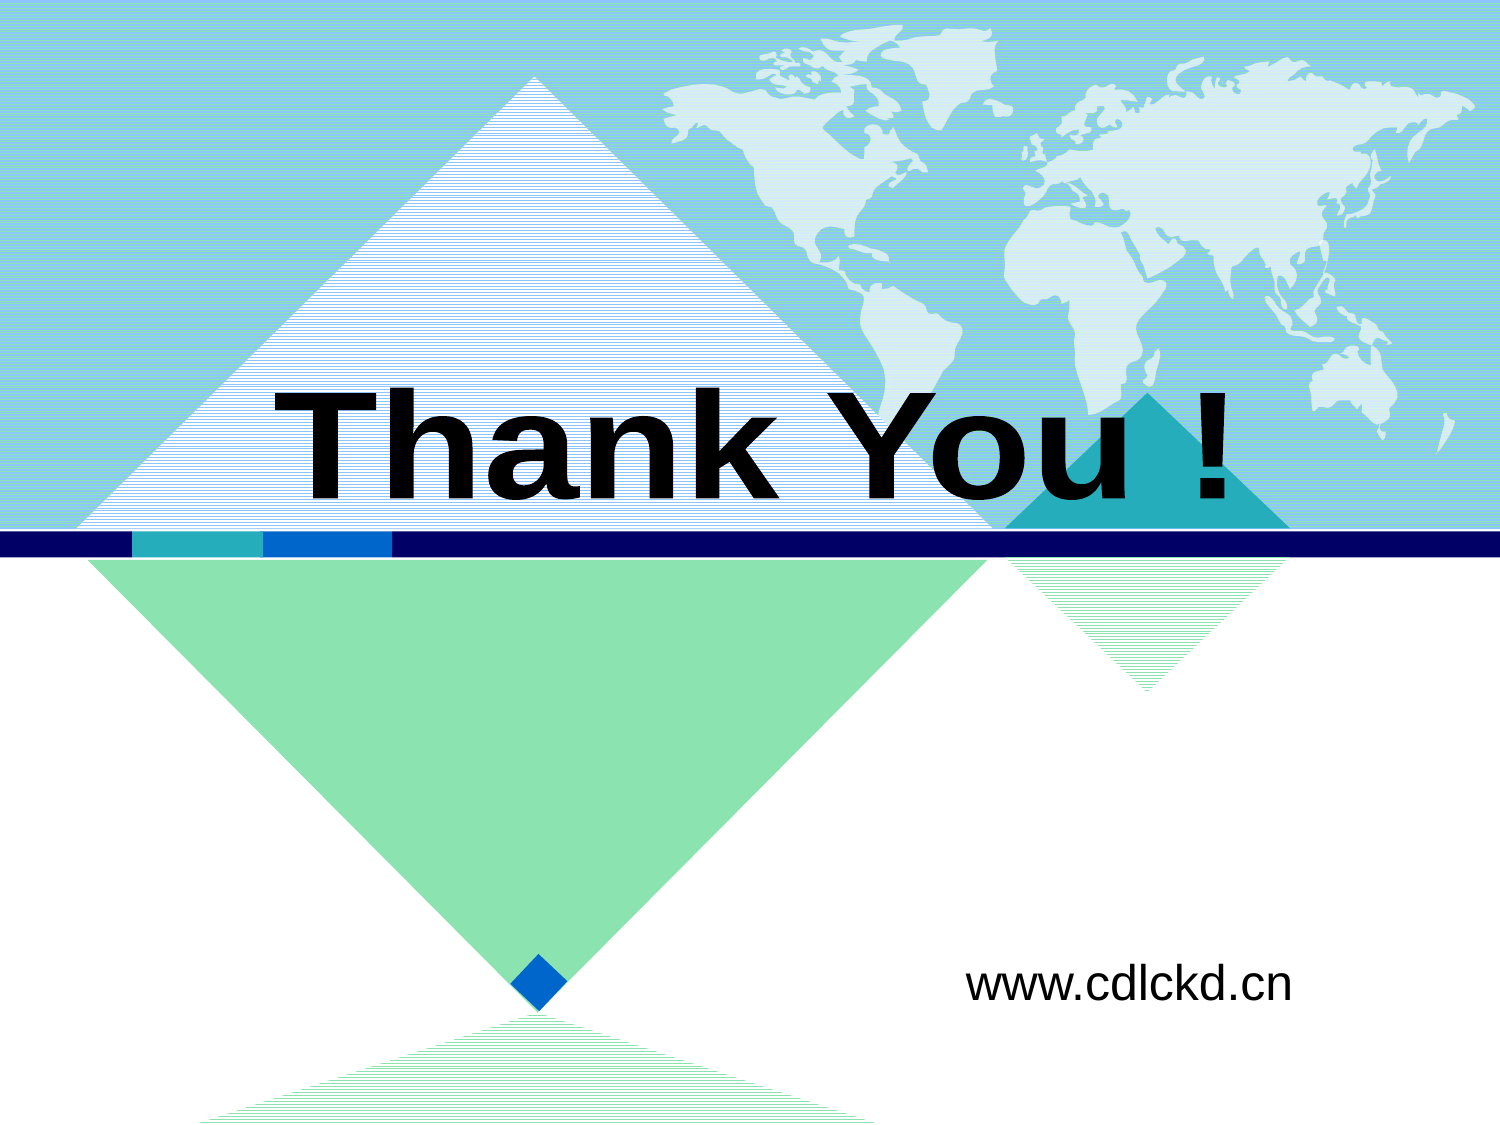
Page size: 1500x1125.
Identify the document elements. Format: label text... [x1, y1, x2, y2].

subtitle www.cdlckd.cn [950, 943, 1329, 1000]
